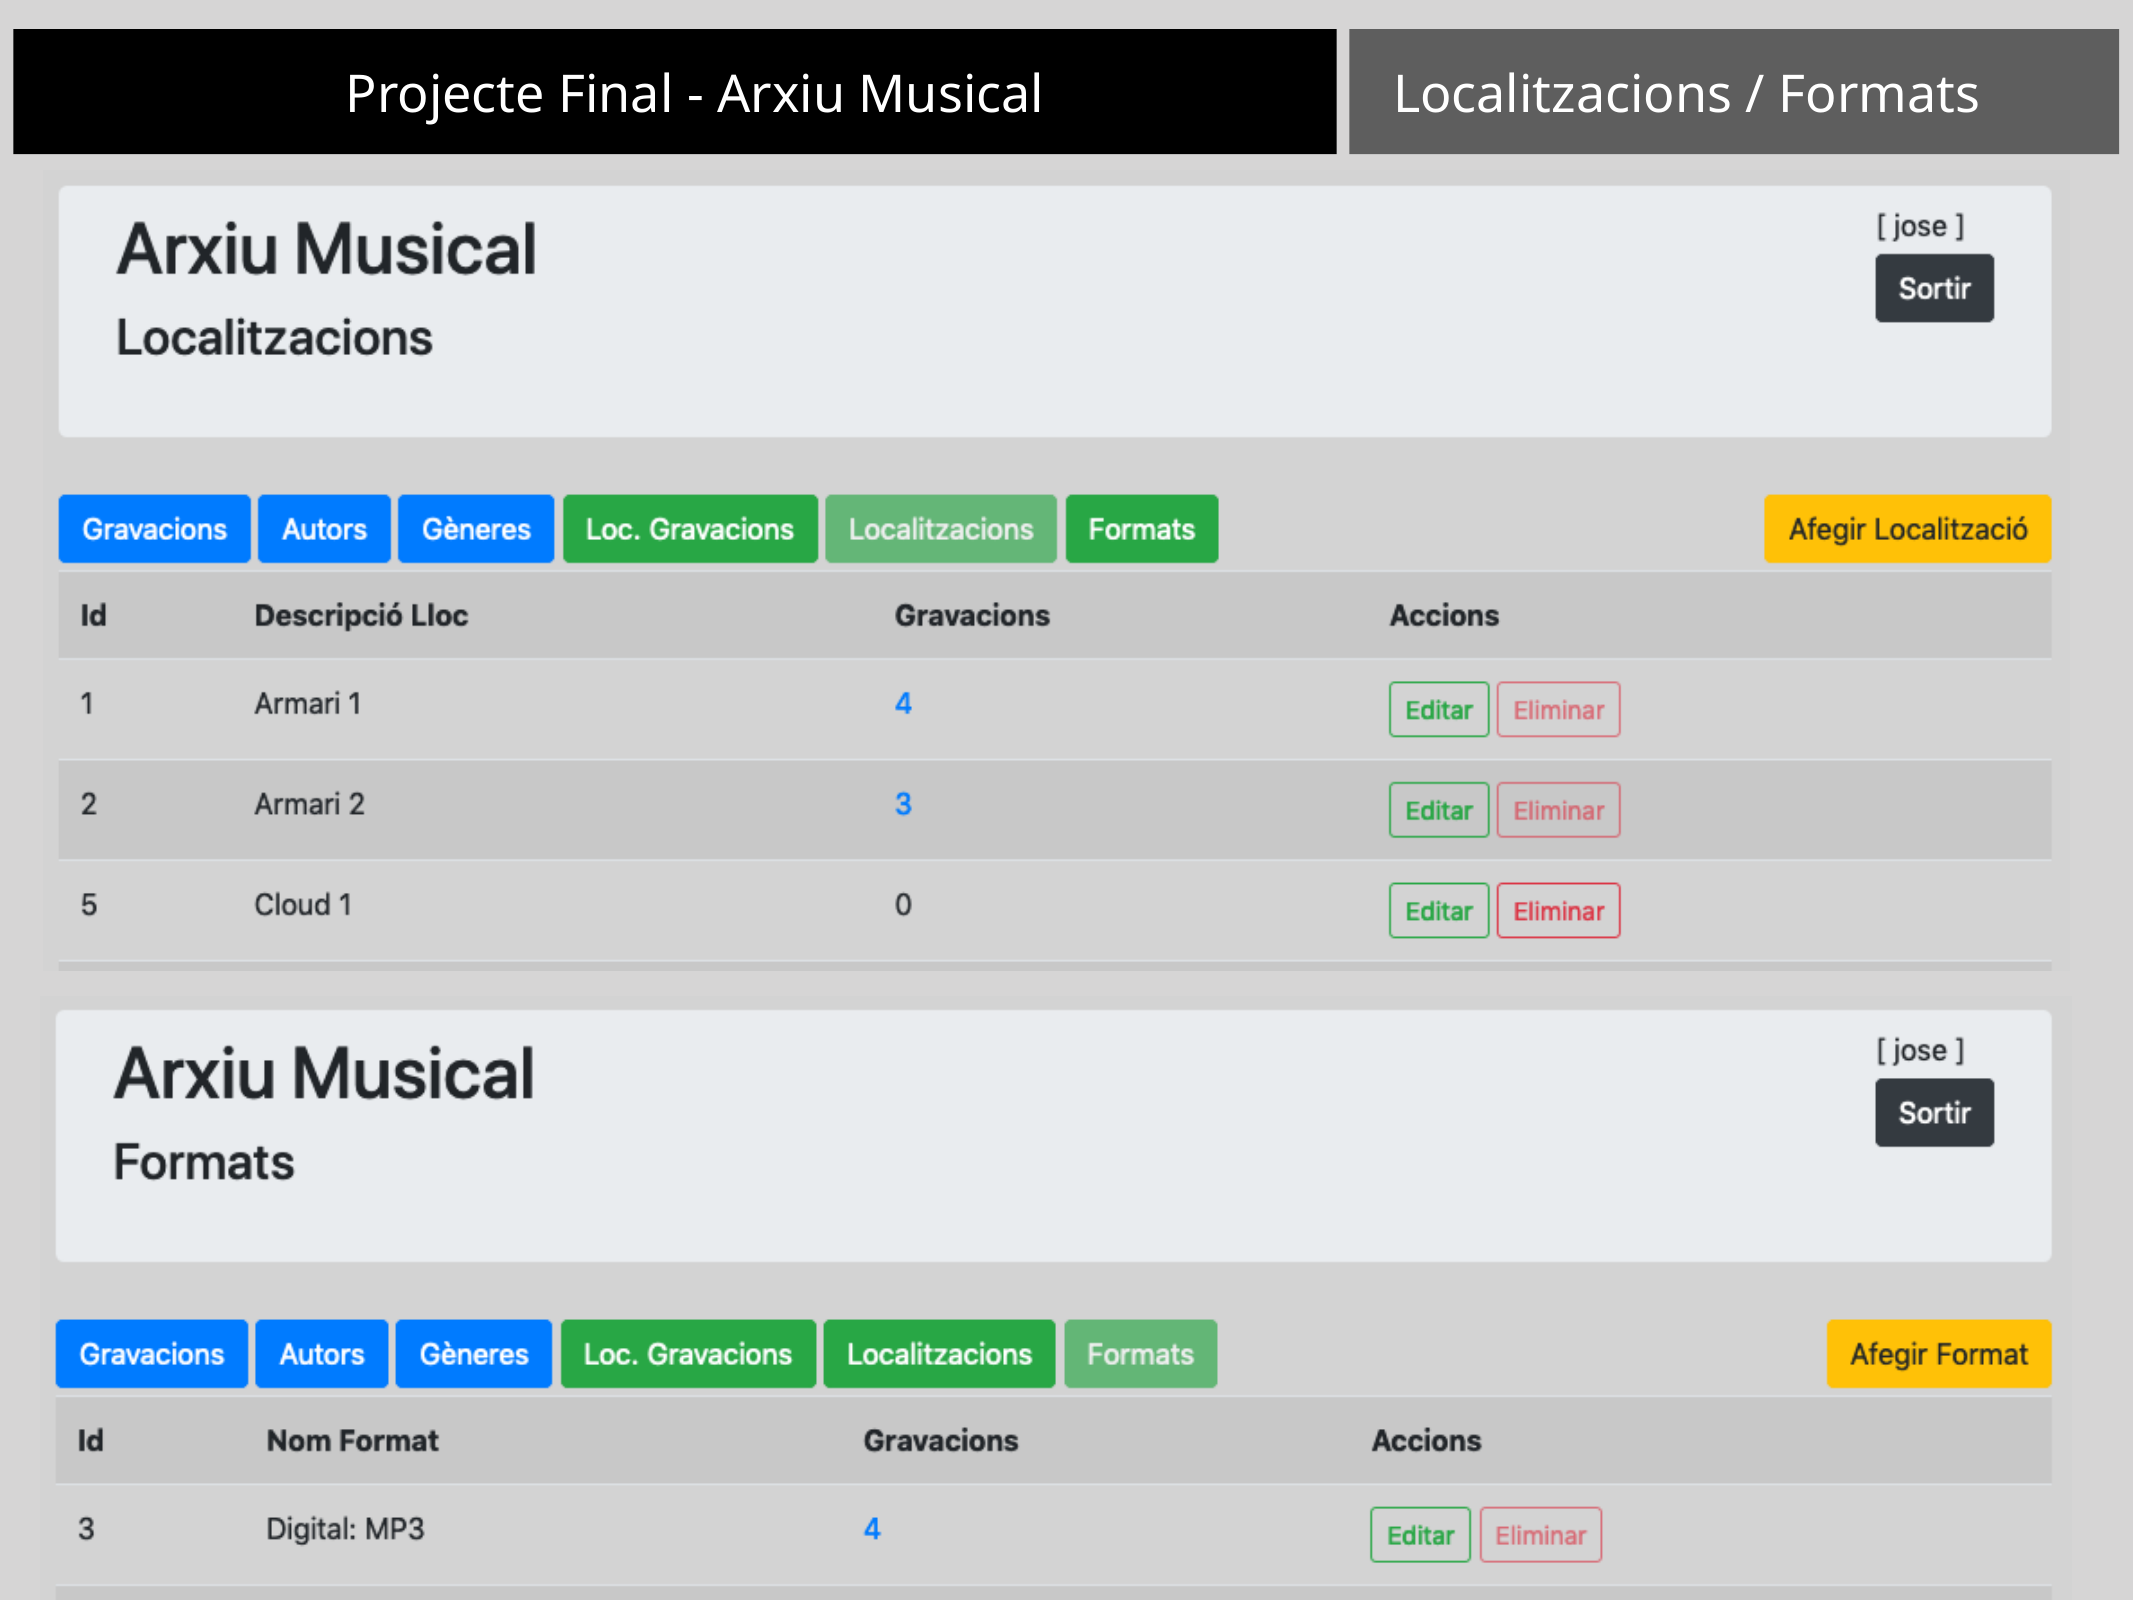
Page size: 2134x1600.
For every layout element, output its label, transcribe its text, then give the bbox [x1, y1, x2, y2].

picture [40, 996, 2072, 1600]
picture [43, 169, 2070, 971]
text_box Localitzacions / Formats [1349, 29, 2120, 155]
text_box Projecte Final - Arxiu Musical [13, 29, 1337, 155]
